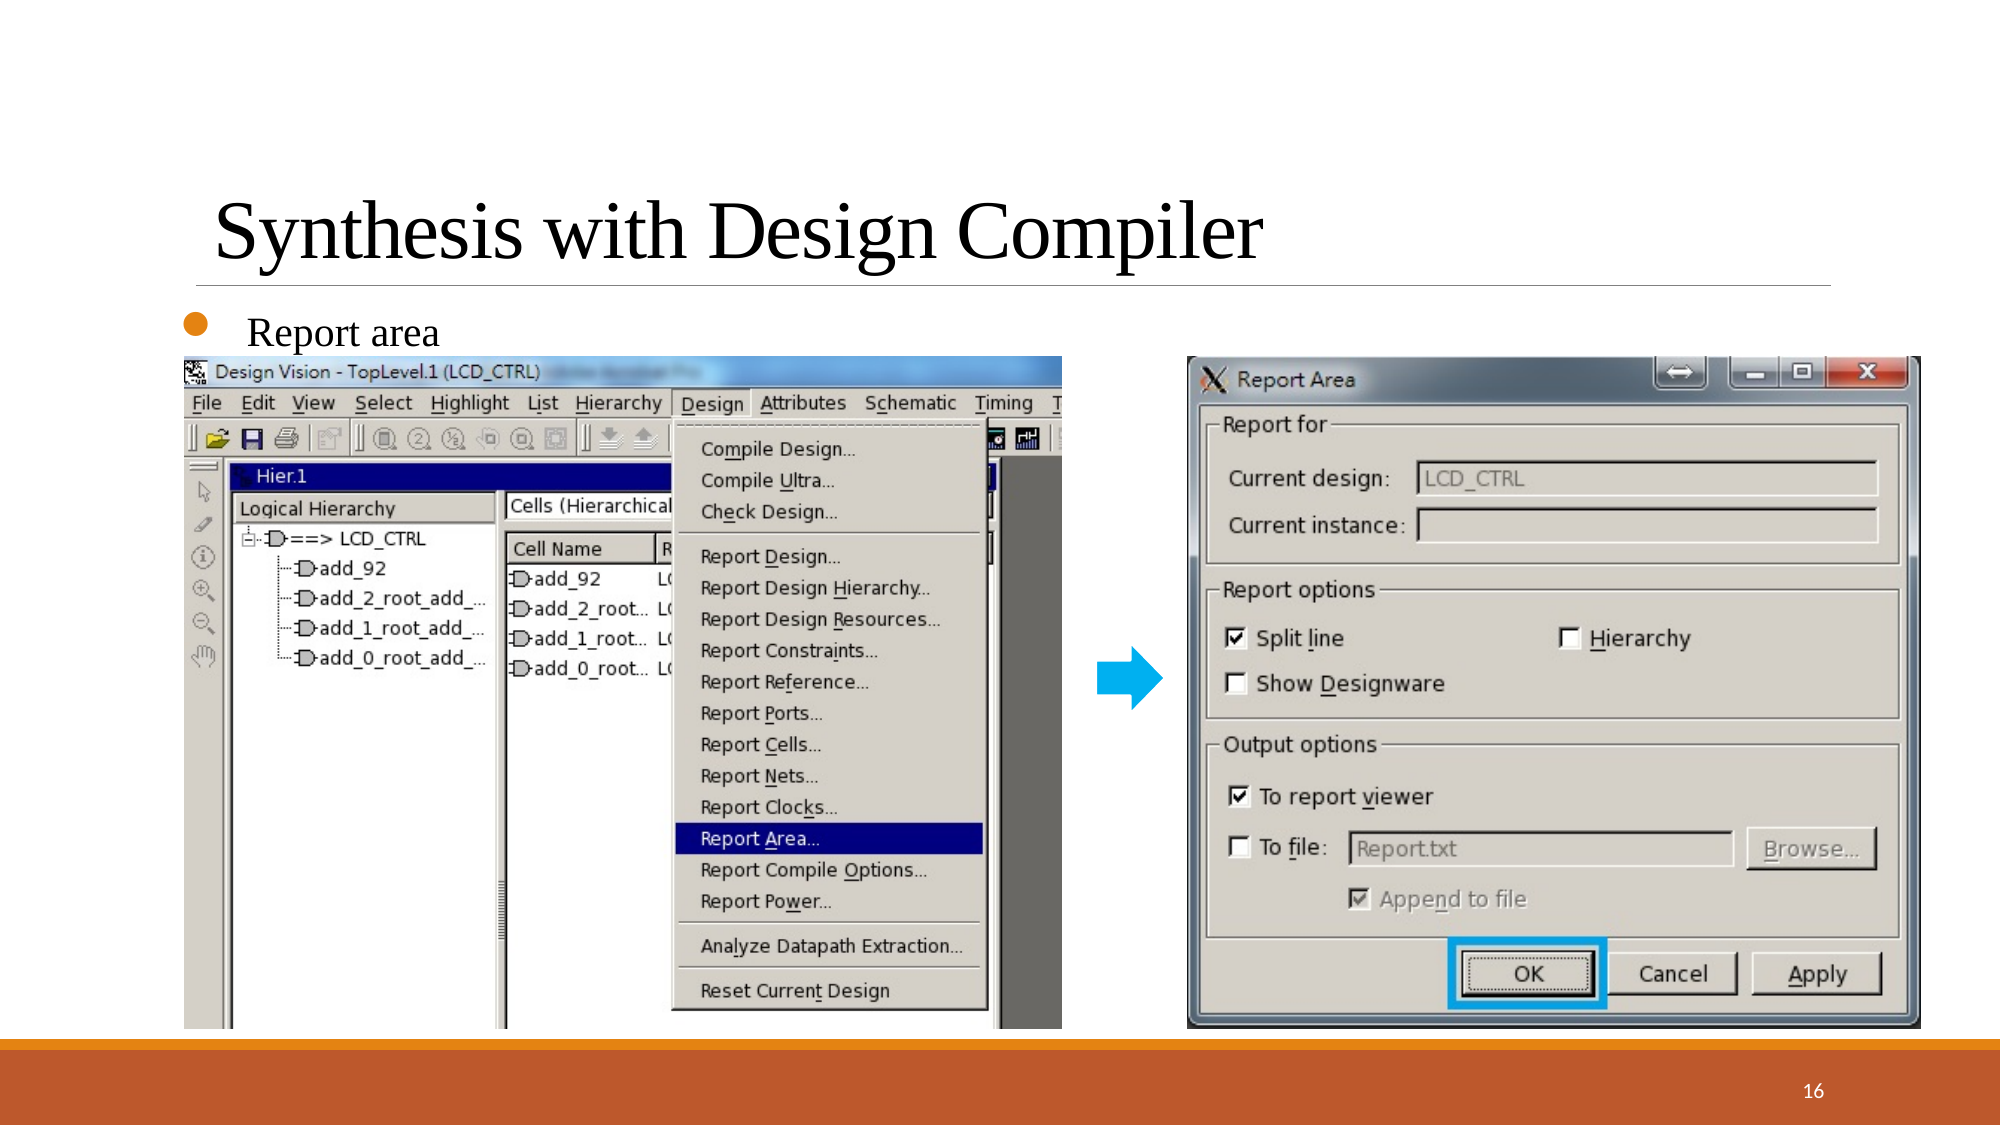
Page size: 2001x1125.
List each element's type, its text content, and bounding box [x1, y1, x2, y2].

picture [183, 356, 1063, 1030]
title Synthesis with Design Compiler [178, 45, 1828, 283]
list Report area [180, 296, 1840, 957]
slide_number 16 [1624, 1059, 1840, 1120]
picture [1186, 356, 1921, 1030]
text_box [1094, 641, 1167, 715]
